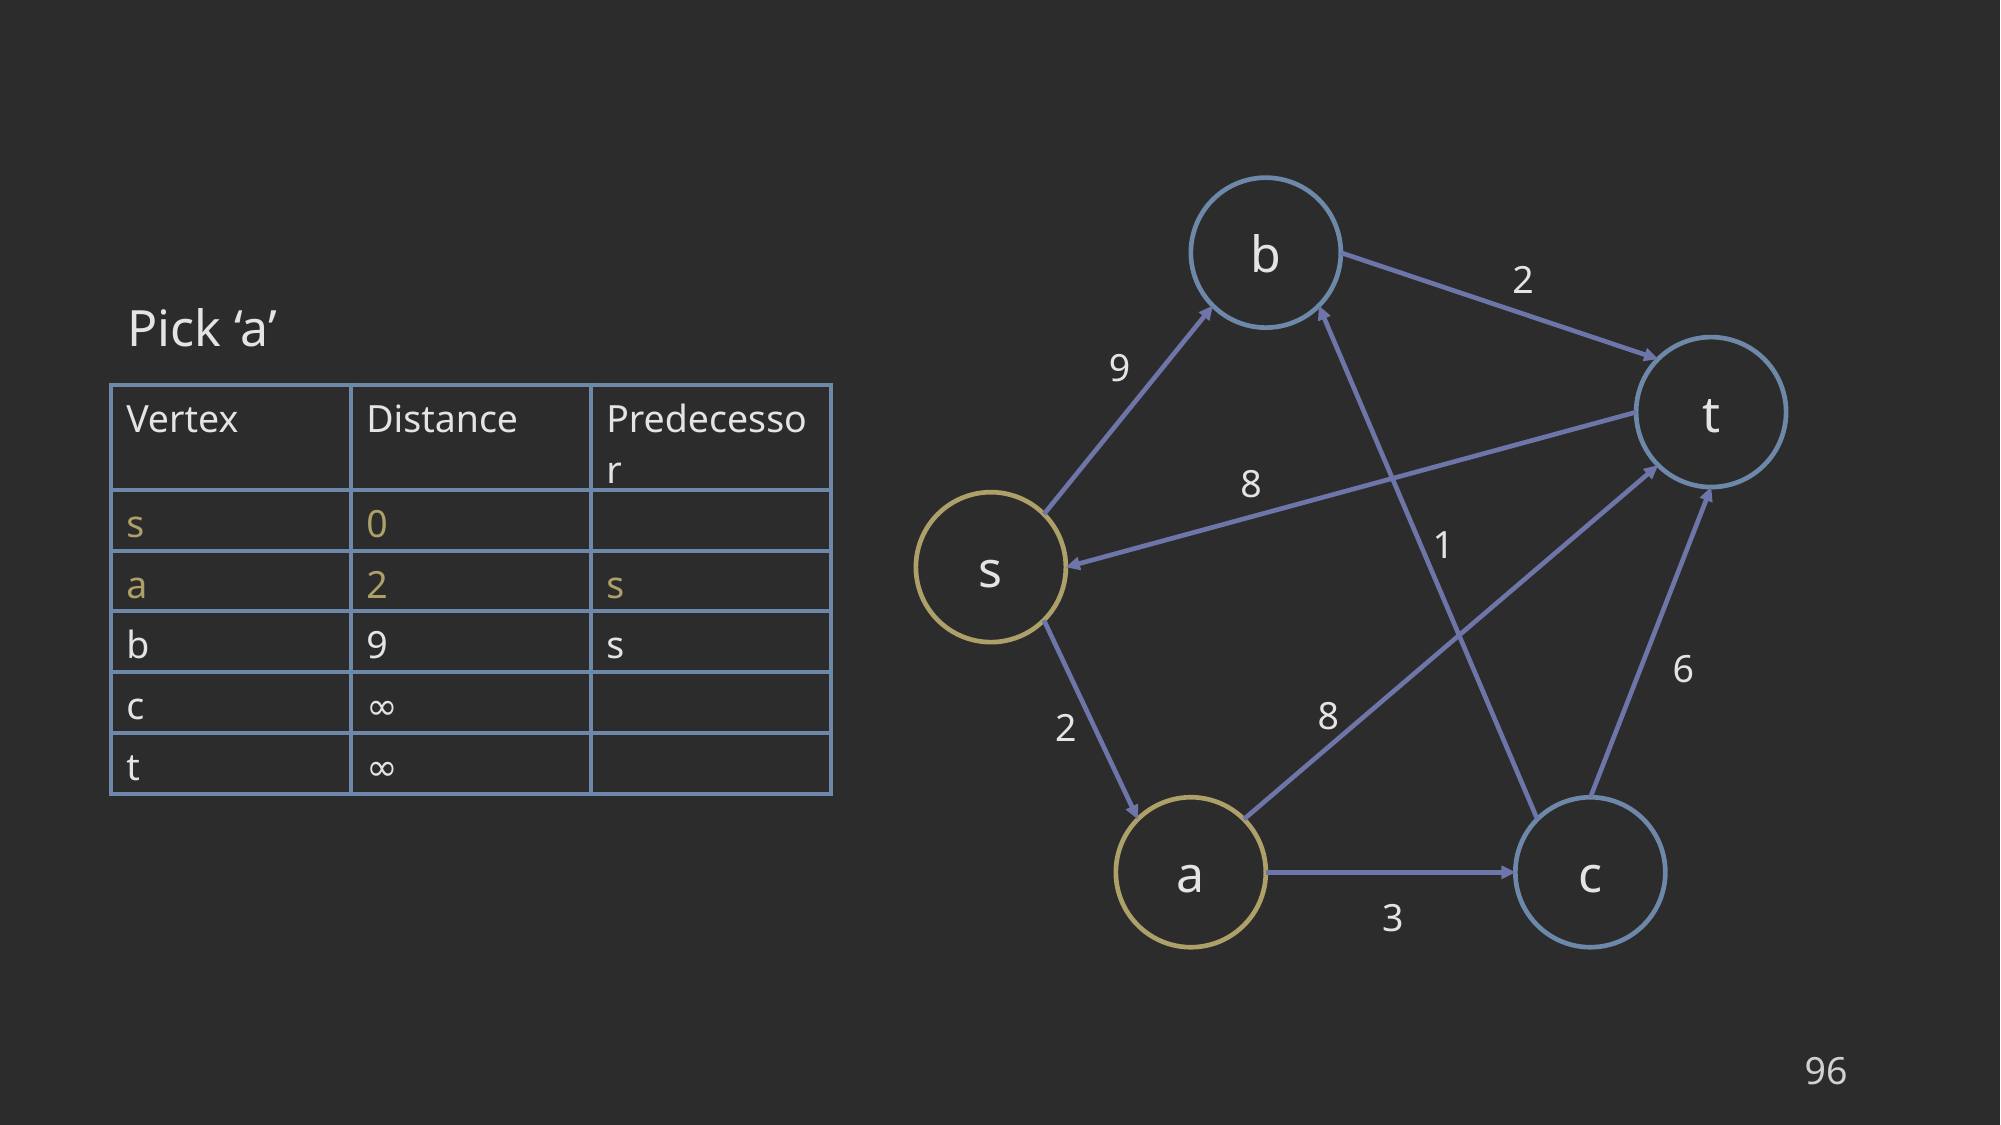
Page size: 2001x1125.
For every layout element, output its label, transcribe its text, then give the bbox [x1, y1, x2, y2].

table_cell s [113, 492, 349, 549]
table_cell s [593, 613, 829, 670]
table_header Predecessor [593, 387, 829, 488]
table_cell c [113, 674, 349, 731]
table_cell b [113, 613, 349, 670]
table_cell [593, 735, 829, 792]
table_cell a [113, 553, 349, 609]
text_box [915, 177, 1787, 948]
table_cell 2 [353, 553, 589, 609]
table_cell [593, 492, 829, 549]
table_cell ∞ [353, 674, 589, 731]
table_header Distance [353, 387, 589, 488]
table_cell ∞ [353, 735, 589, 792]
table_cell [593, 674, 829, 731]
table_header Vertex [113, 387, 349, 488]
table_cell s [593, 553, 829, 609]
table_cell 0 [353, 492, 589, 549]
table_cell t [113, 735, 349, 792]
slide_number 96 [1412, 1042, 1863, 1103]
text_box Pick ‘a’ [112, 288, 293, 364]
table_cell 9 [353, 613, 589, 670]
